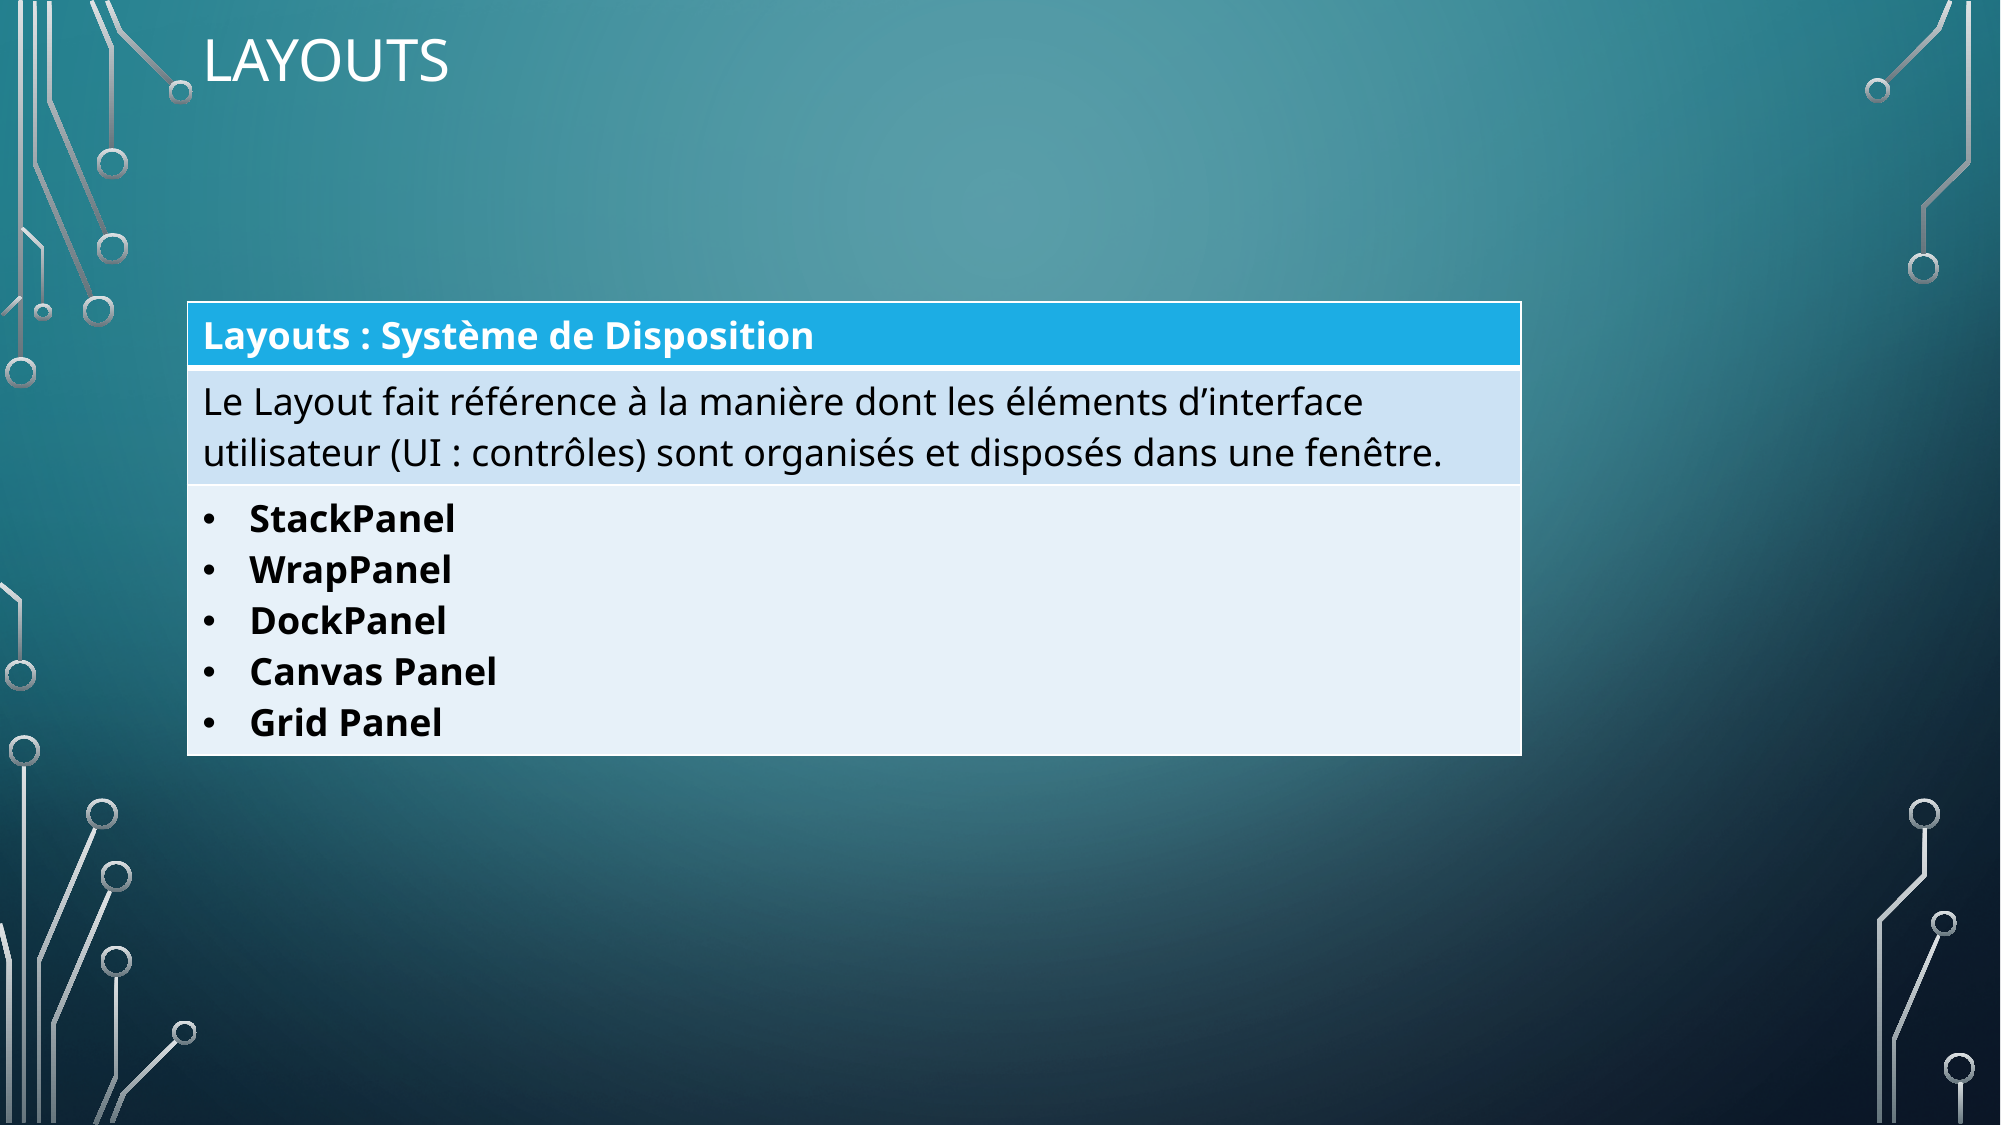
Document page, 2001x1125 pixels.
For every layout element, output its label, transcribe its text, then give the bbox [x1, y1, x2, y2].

table_cell StackPanel WrapPanel DockPanel Canvas Panel Grid Panel [188, 486, 1520, 754]
table_cell Le Layout fait référence à la manière dont les éléments d’interface utilisateur (UI : contrôles) sont organisés et disposés dans une fenêtre. [188, 371, 1520, 484]
table_header Layouts : Système de Disposition [188, 303, 1520, 365]
title Layouts [187, 0, 1813, 125]
